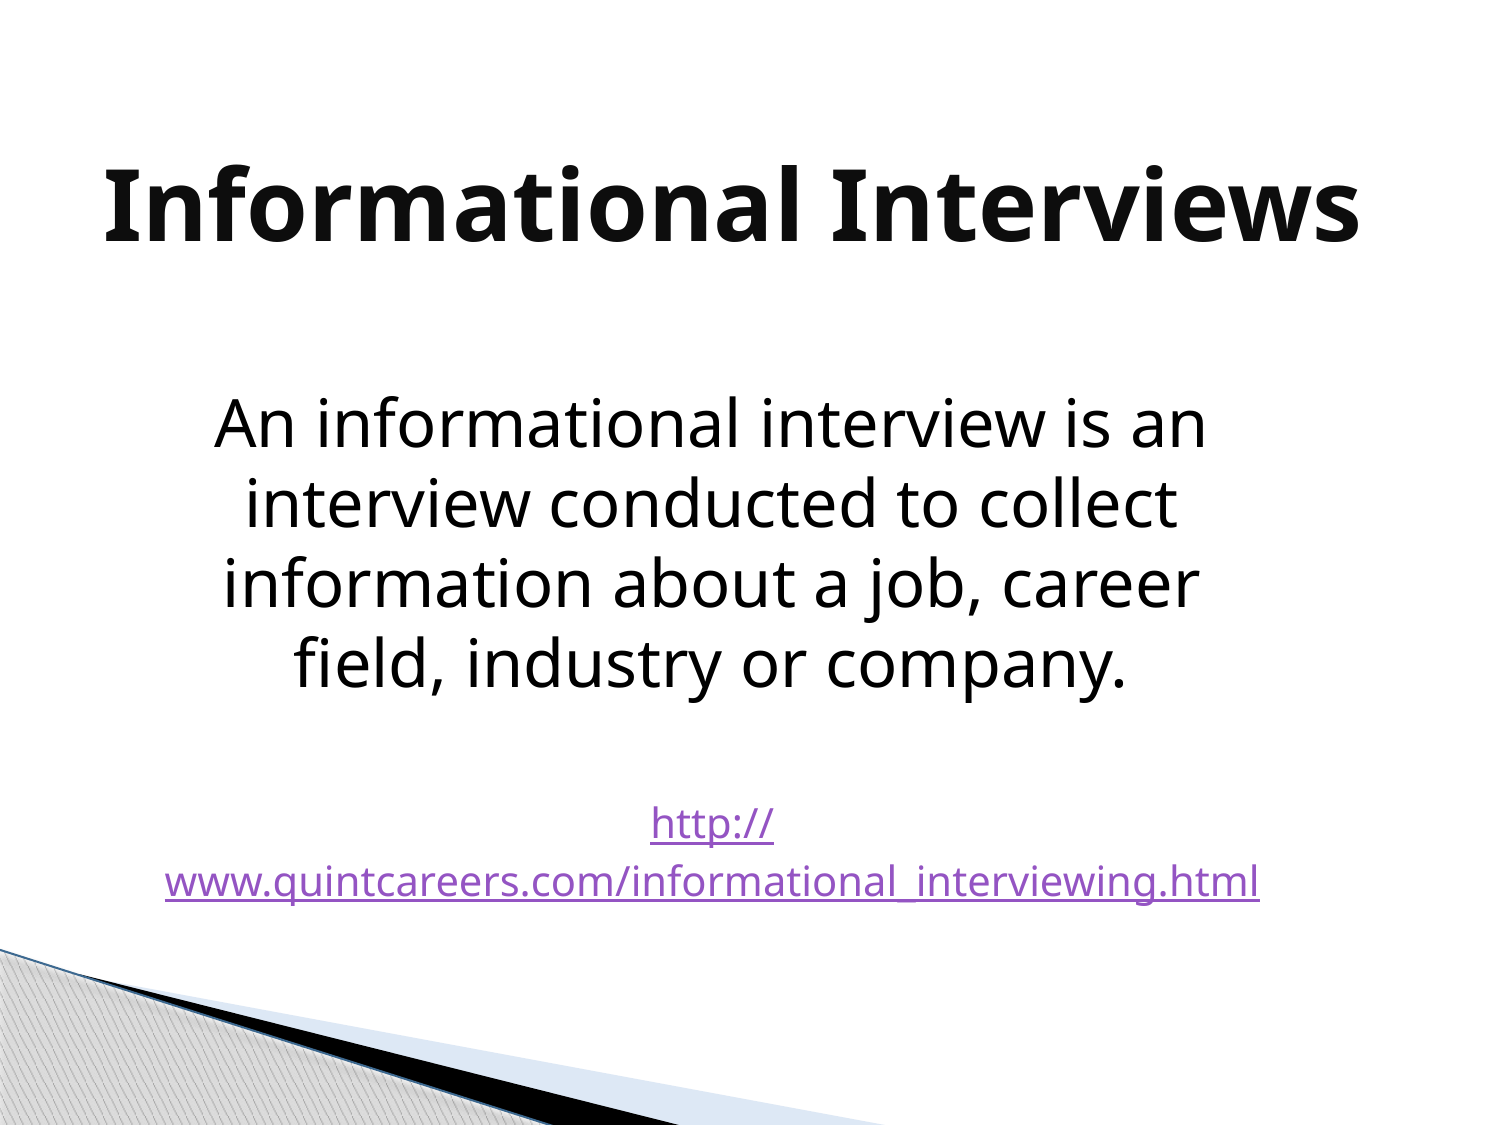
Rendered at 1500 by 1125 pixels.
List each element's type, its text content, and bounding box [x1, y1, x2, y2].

list An informational interview is an interview conducted to collect information about a job, career field, industry or company. http://www.quintcareers.com/informational_interviewing.html [123, 314, 1301, 1015]
title Informational Interviews [88, 113, 1443, 289]
